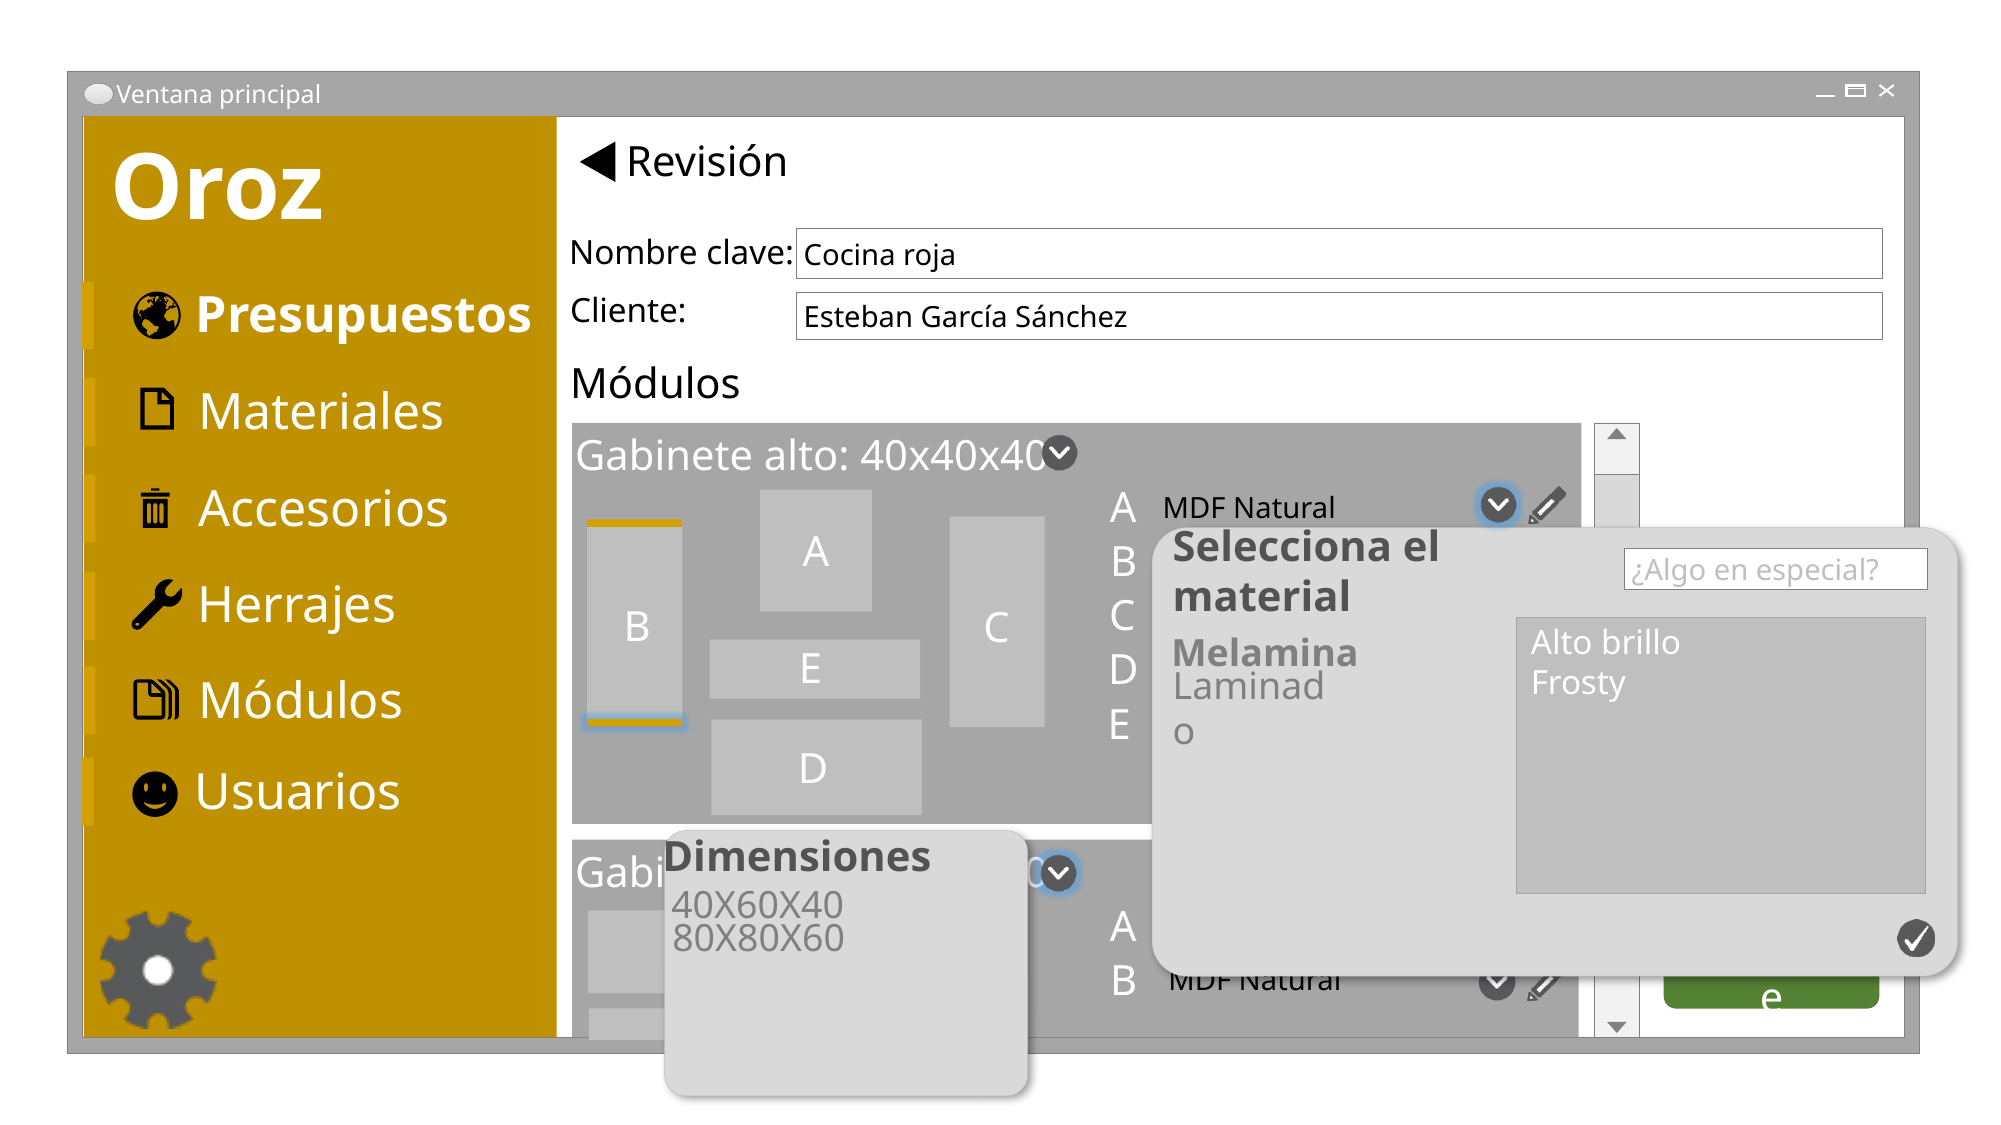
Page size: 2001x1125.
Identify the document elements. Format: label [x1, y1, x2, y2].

picture [1040, 433, 1078, 471]
picture [1528, 486, 1566, 525]
picture [1477, 977, 1516, 1001]
text_box [1593, 977, 1640, 1038]
picture [100, 910, 218, 1029]
text_box [664, 830, 1028, 1096]
picture [1527, 977, 1565, 1001]
text_box [1593, 422, 1640, 527]
picture [129, 769, 180, 820]
picture [140, 387, 174, 431]
text_box [1152, 527, 1958, 977]
text_box [66, 71, 1920, 1054]
picture [128, 575, 187, 633]
picture [1479, 485, 1517, 524]
picture [128, 287, 184, 344]
picture [136, 483, 177, 531]
picture [1039, 853, 1077, 892]
picture [580, 141, 616, 183]
